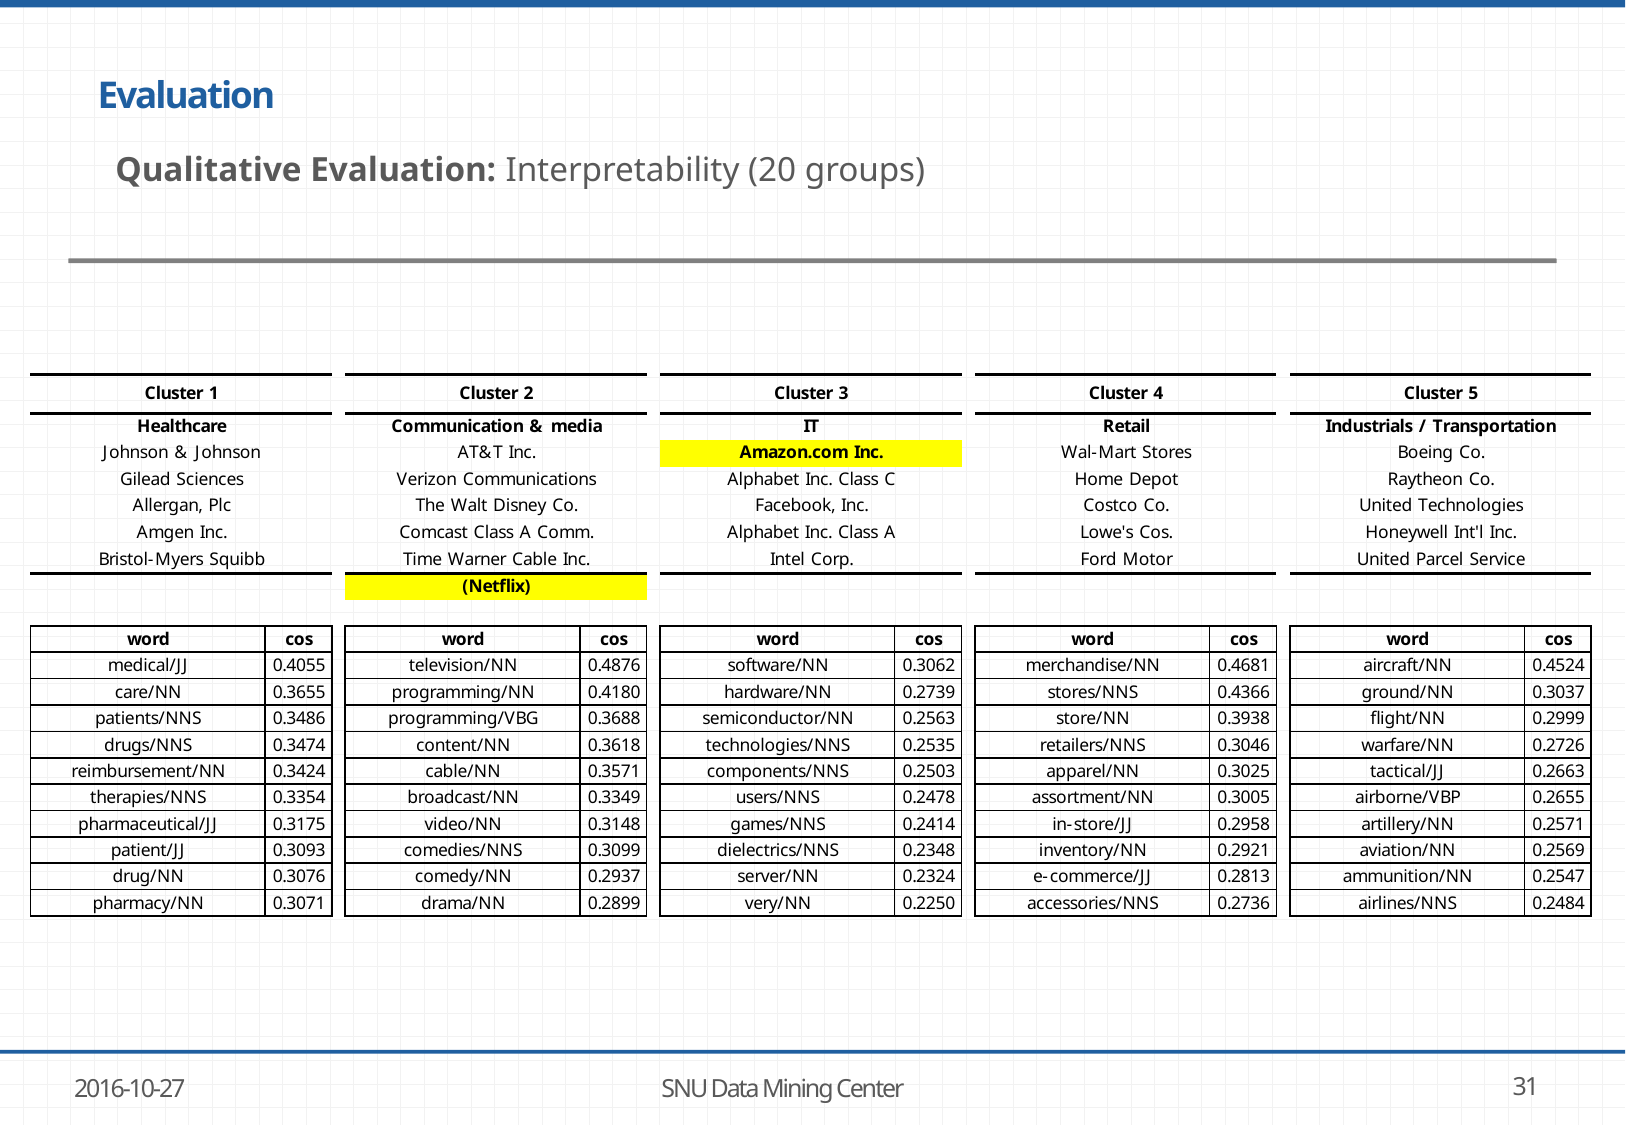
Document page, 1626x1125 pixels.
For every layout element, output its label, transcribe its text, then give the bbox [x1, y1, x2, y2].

title Evaluation [80, 63, 1534, 126]
picture [29, 373, 1593, 918]
list Qualitative Evaluation: Interpretability (20 groups) [97, 138, 1522, 244]
